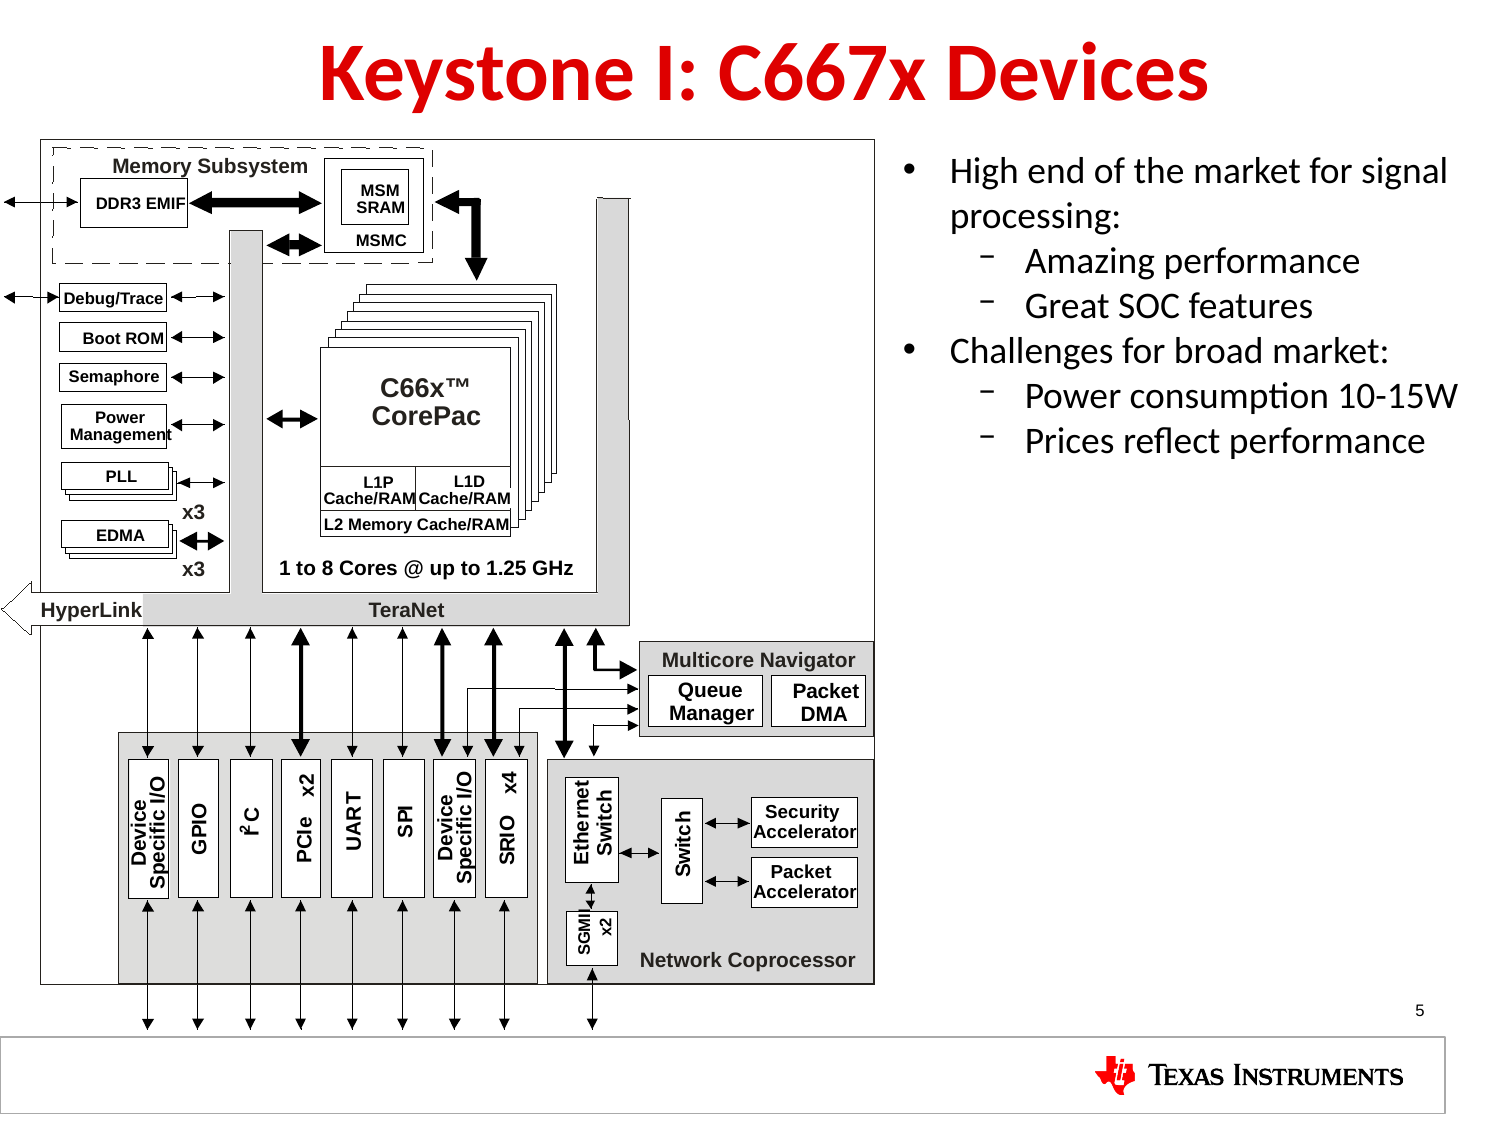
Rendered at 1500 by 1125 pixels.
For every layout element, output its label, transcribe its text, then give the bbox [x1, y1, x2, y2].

slide_number 5 [1089, 992, 1440, 1027]
picture [1095, 1056, 1403, 1095]
text_box High end of the market for signal processing: Amazing performance Great SOC features Challenges for broad market: Power consumption 10-15W Prices reflect performance [888, 138, 1492, 712]
text_box Keystone I: C667x Devices [89, 12, 1440, 138]
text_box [0, 136, 878, 1031]
